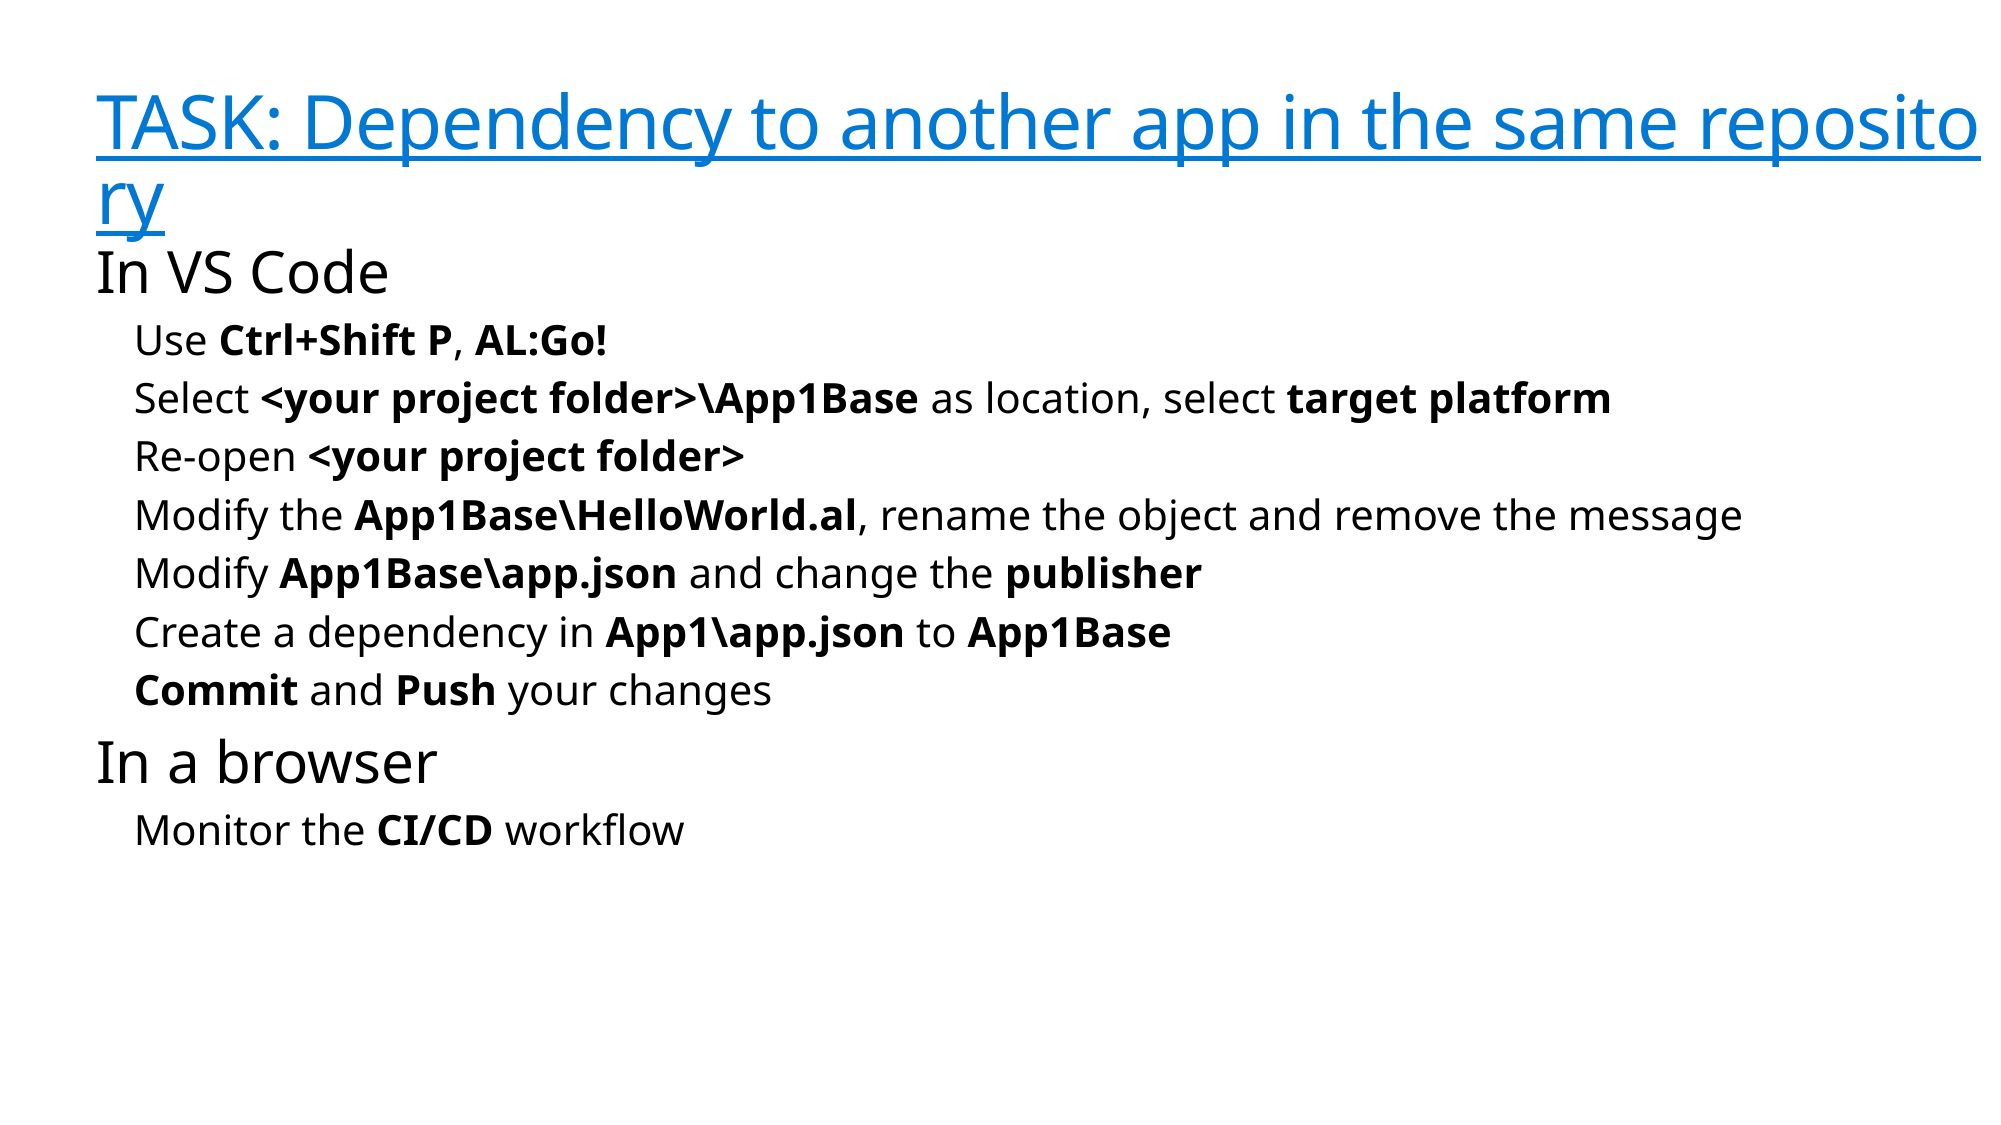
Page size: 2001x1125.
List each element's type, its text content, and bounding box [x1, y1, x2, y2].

list In VS Code Use Ctrl+Shift P, AL:Go! Select <your project folder>\App1Base as location, select target platform Re-open <your project folder> Modify the App1Base\HelloWorld.al, rename the object and remove the message Modify App1Base\app.json and change the publisher Create a dependency in App1\app.json to App1Base Commit and Push your changes In a browser Monitor the CI/CD workflow [96, 235, 1904, 876]
title TASK: Dependency to another app in the same repository [96, 75, 2000, 166]
